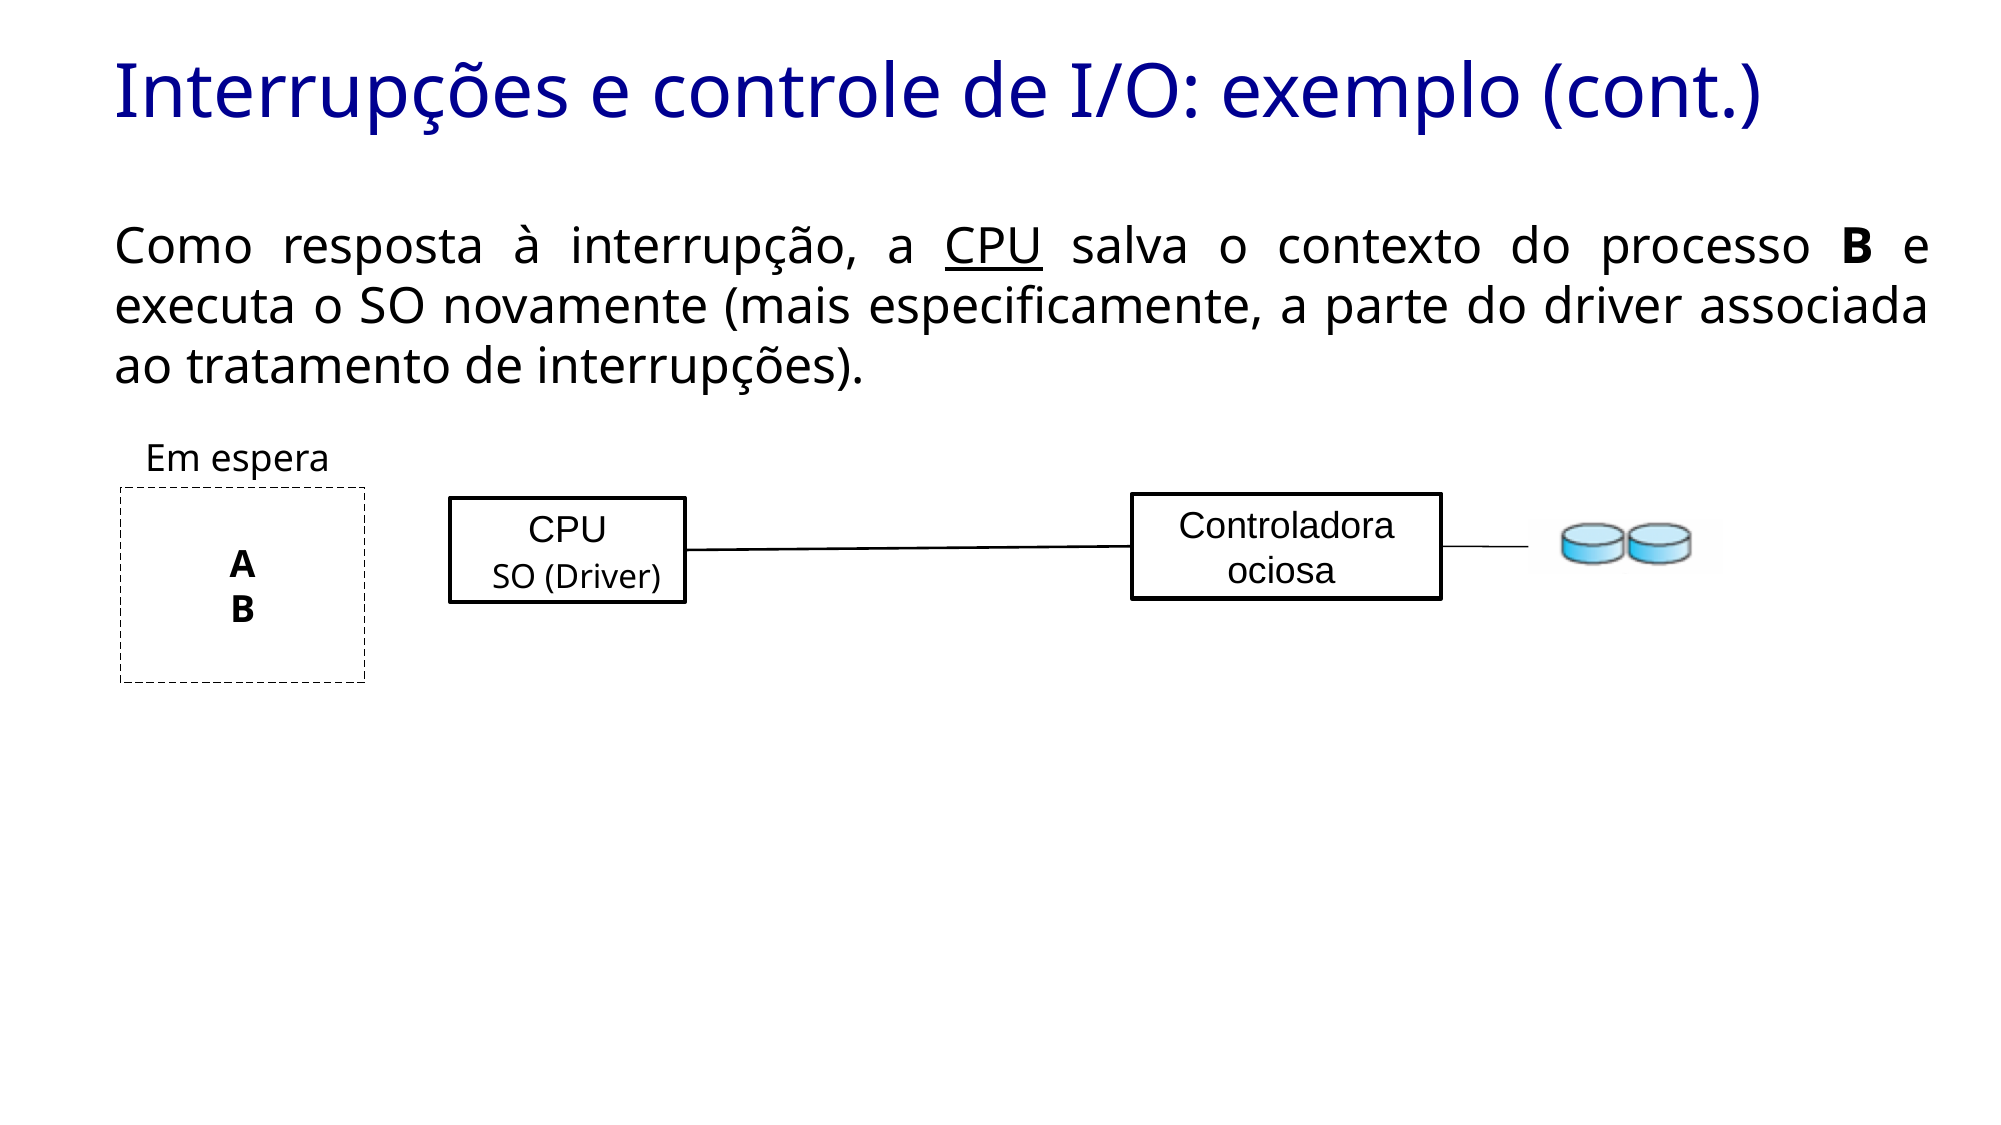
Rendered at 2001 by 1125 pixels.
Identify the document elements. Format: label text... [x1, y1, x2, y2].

text_box CPU [448, 496, 687, 604]
picture [1528, 519, 1723, 574]
text_box Como resposta à interrupção, a CPU salva o contexto do processo B e executa o SO novamente (mais especificamente, a parte do driver associada ao tratamento de interrupções). [99, 206, 1946, 401]
text_box Controladora ociosa [1130, 492, 1443, 601]
text_box SO (Driver) [454, 548, 699, 603]
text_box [684, 546, 1132, 551]
text_box A B [120, 487, 365, 683]
title Interrupções e controle de I/O: exemplo (cont.) [99, 45, 1974, 141]
text_box Em espera [130, 426, 365, 487]
